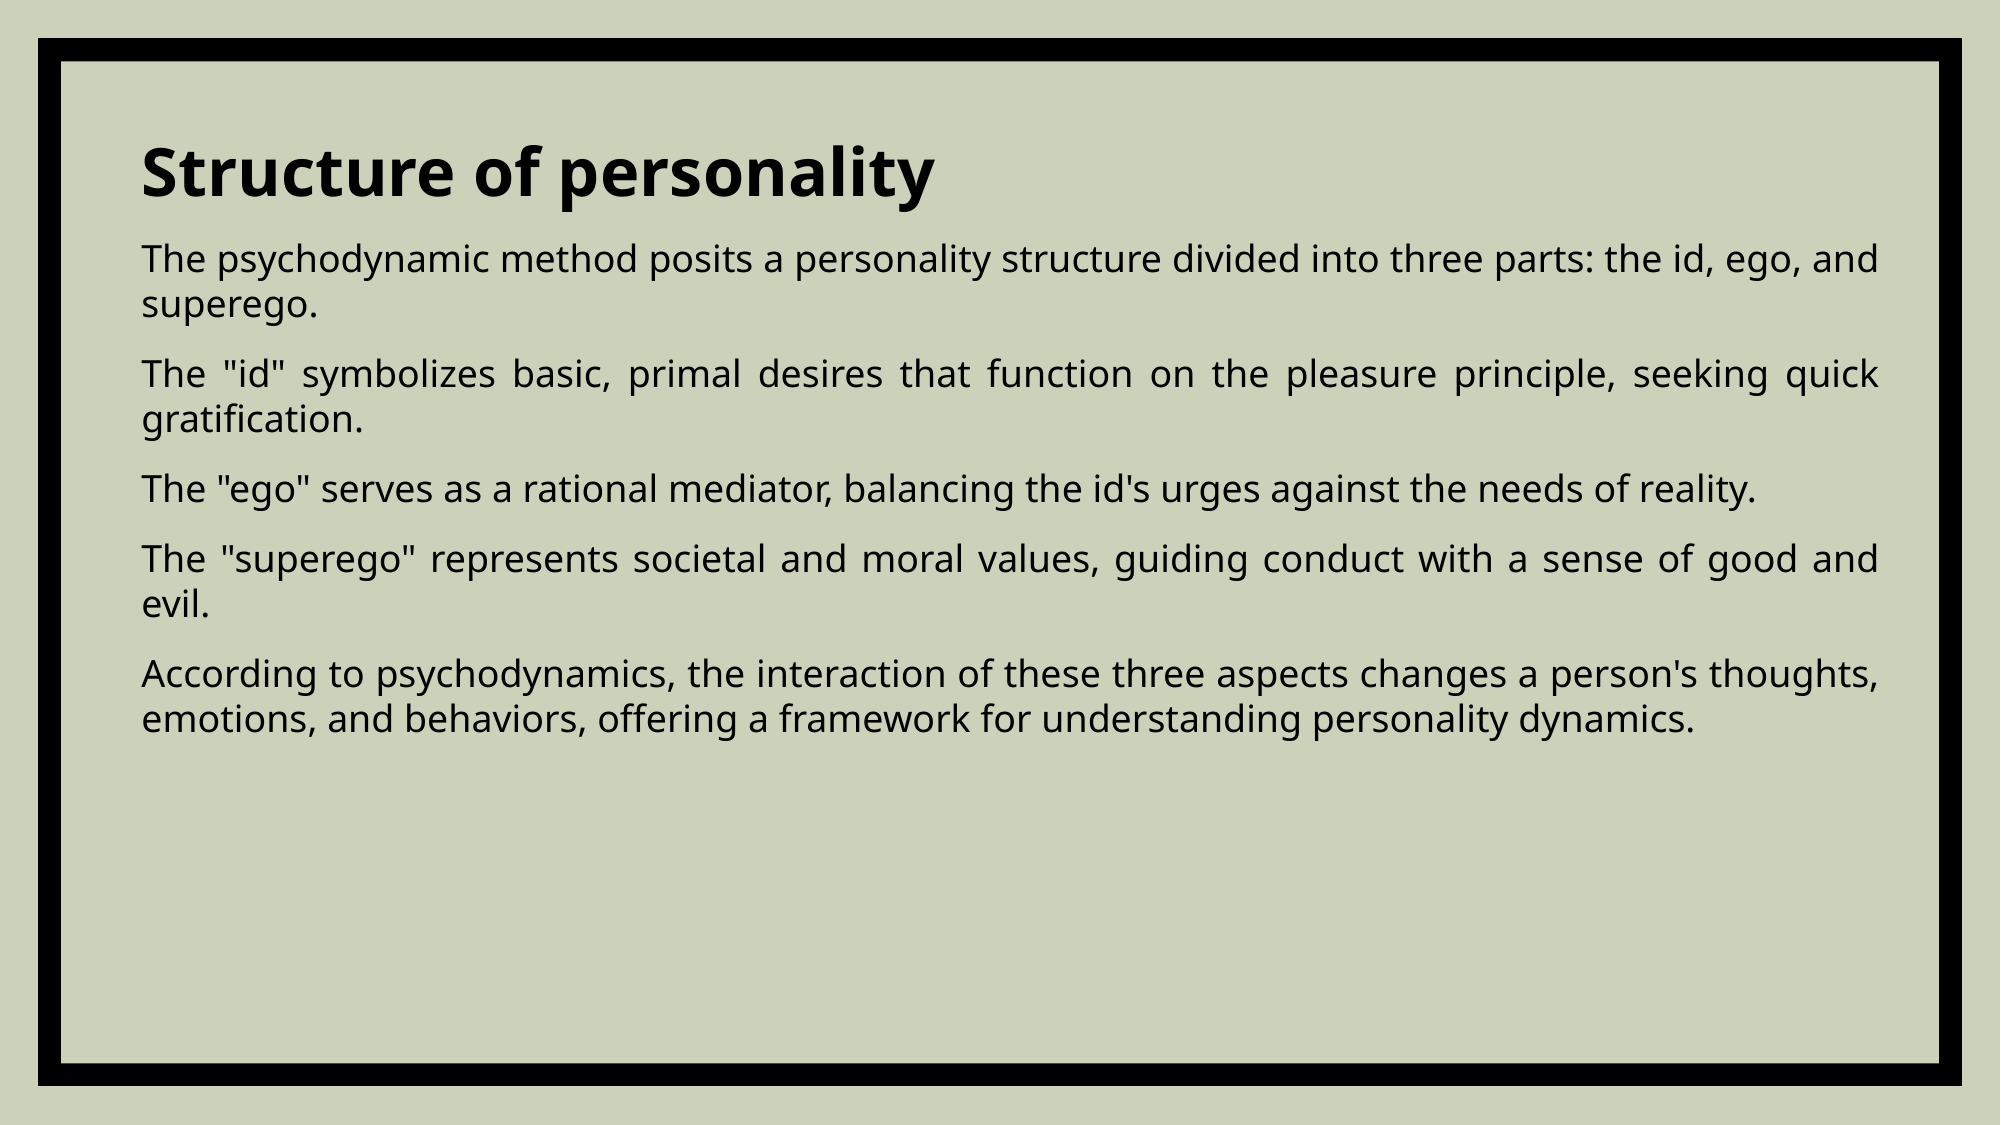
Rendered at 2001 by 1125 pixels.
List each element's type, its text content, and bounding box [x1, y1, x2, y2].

text_box Structure of personality The psychodynamic method posits a personality structure divided into three parts: the id, ego, and superego. The "id" symbolizes basic, primal desires that function on the pleasure principle, seeking quick gratification. The "ego" serves as a rational mediator, balancing the id's urges against the needs of reality. The "superego" represents societal and moral values, guiding conduct with a sense of good and evil. According to psychodynamics, the interaction of these three aspects changes a person's thoughts, emotions, and behaviors, offering a framework for understanding personality dynamics. [120, 122, 1896, 805]
